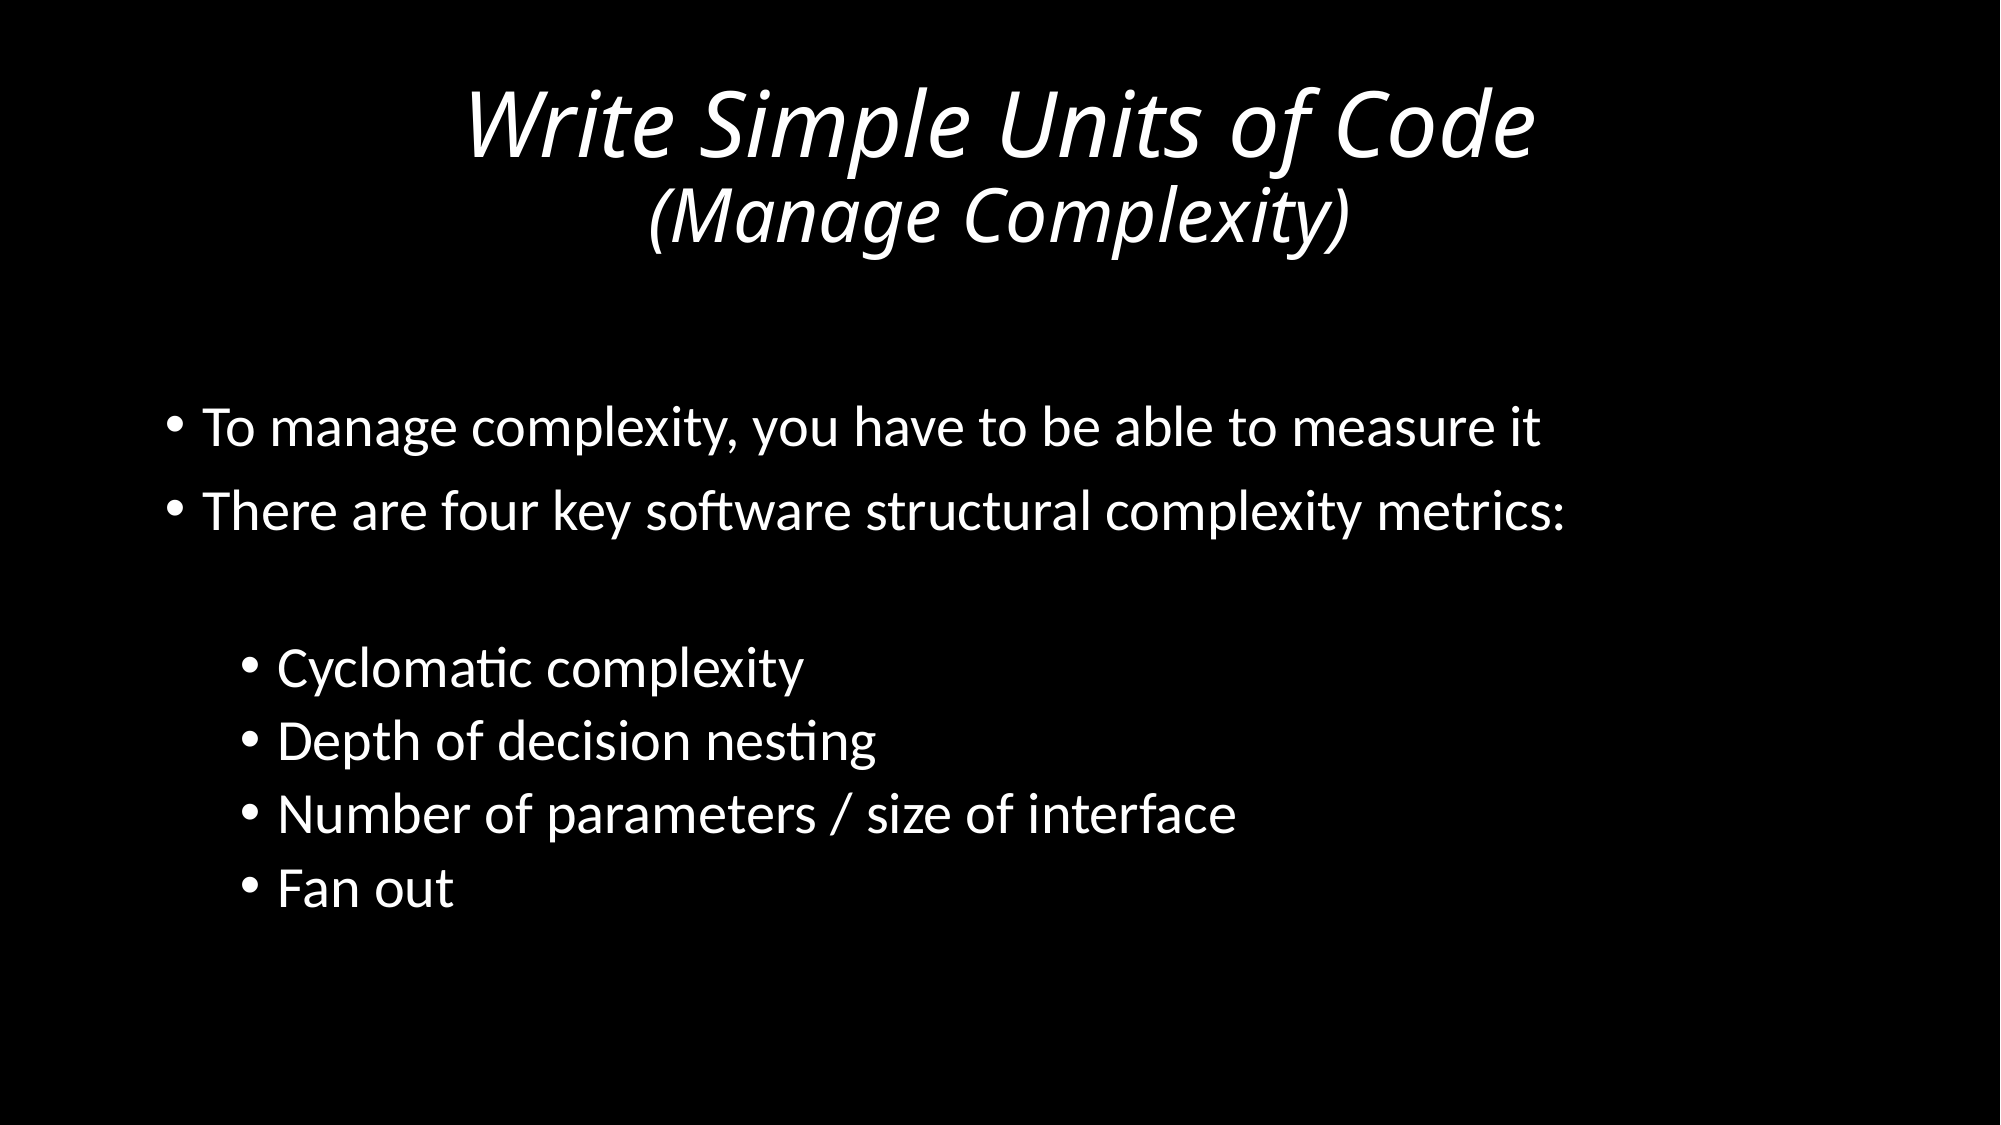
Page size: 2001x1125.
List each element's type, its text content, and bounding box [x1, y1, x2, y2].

title Write Simple Units of Code (Manage Complexity) [137, 59, 1863, 278]
list To manage complexity, you have to be able to measure it There are four key software structural complexity metrics: Cyclomatic complexity Depth of decision nesting Number of parameters / size of interface Fan out [149, 388, 1850, 950]
